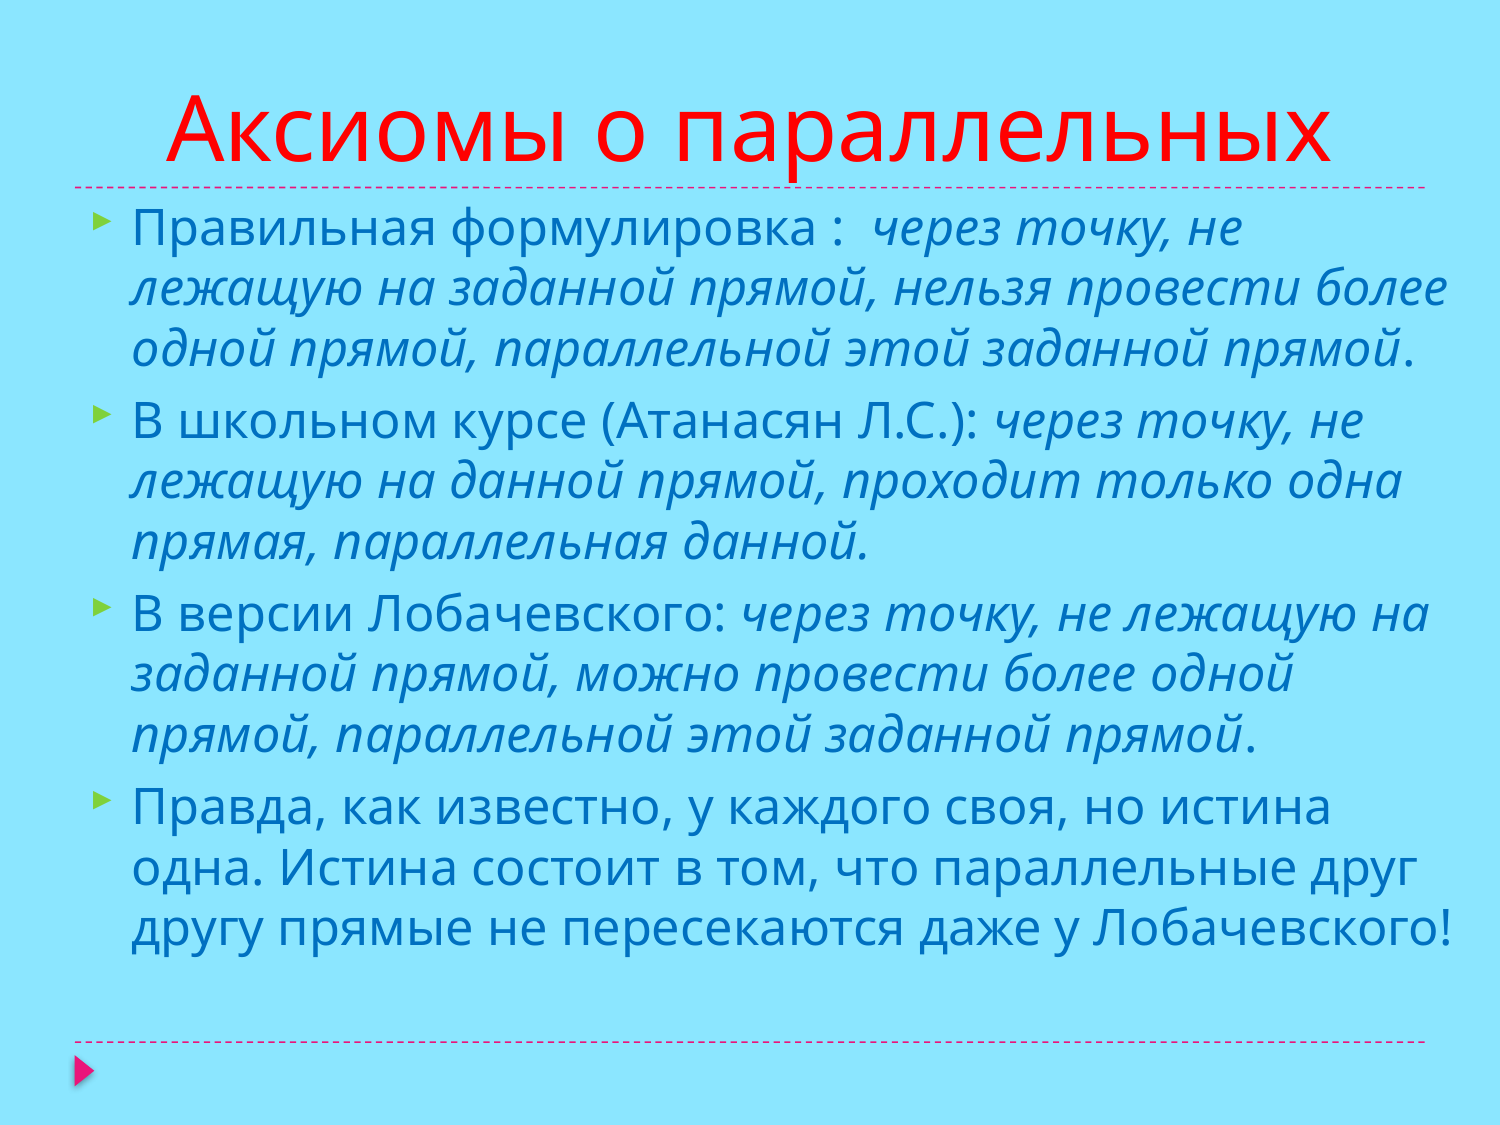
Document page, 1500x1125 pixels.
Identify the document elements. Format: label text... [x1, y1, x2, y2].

list Правильная формулировка : через точку, не лежащую на заданной прямой, нельзя провести более одной прямой, параллельной этой заданной прямой. В школьном курсе (Атанасян Л.С.): через точку, не лежащую на данной прямой, проходит только одна прямая, параллельная данной. В версии Лобачевского: через точку, не лежащую на заданной прямой, можно провести более одной прямой, параллельной этой заданной прямой. Правда, как известно, у каждого своя, но истина одна. Истина состоит в том, что параллельные друг другу прямые не пересекаются даже у Лобачевского! [75, 187, 1471, 1058]
title Аксиомы о параллельных [75, 24, 1425, 187]
